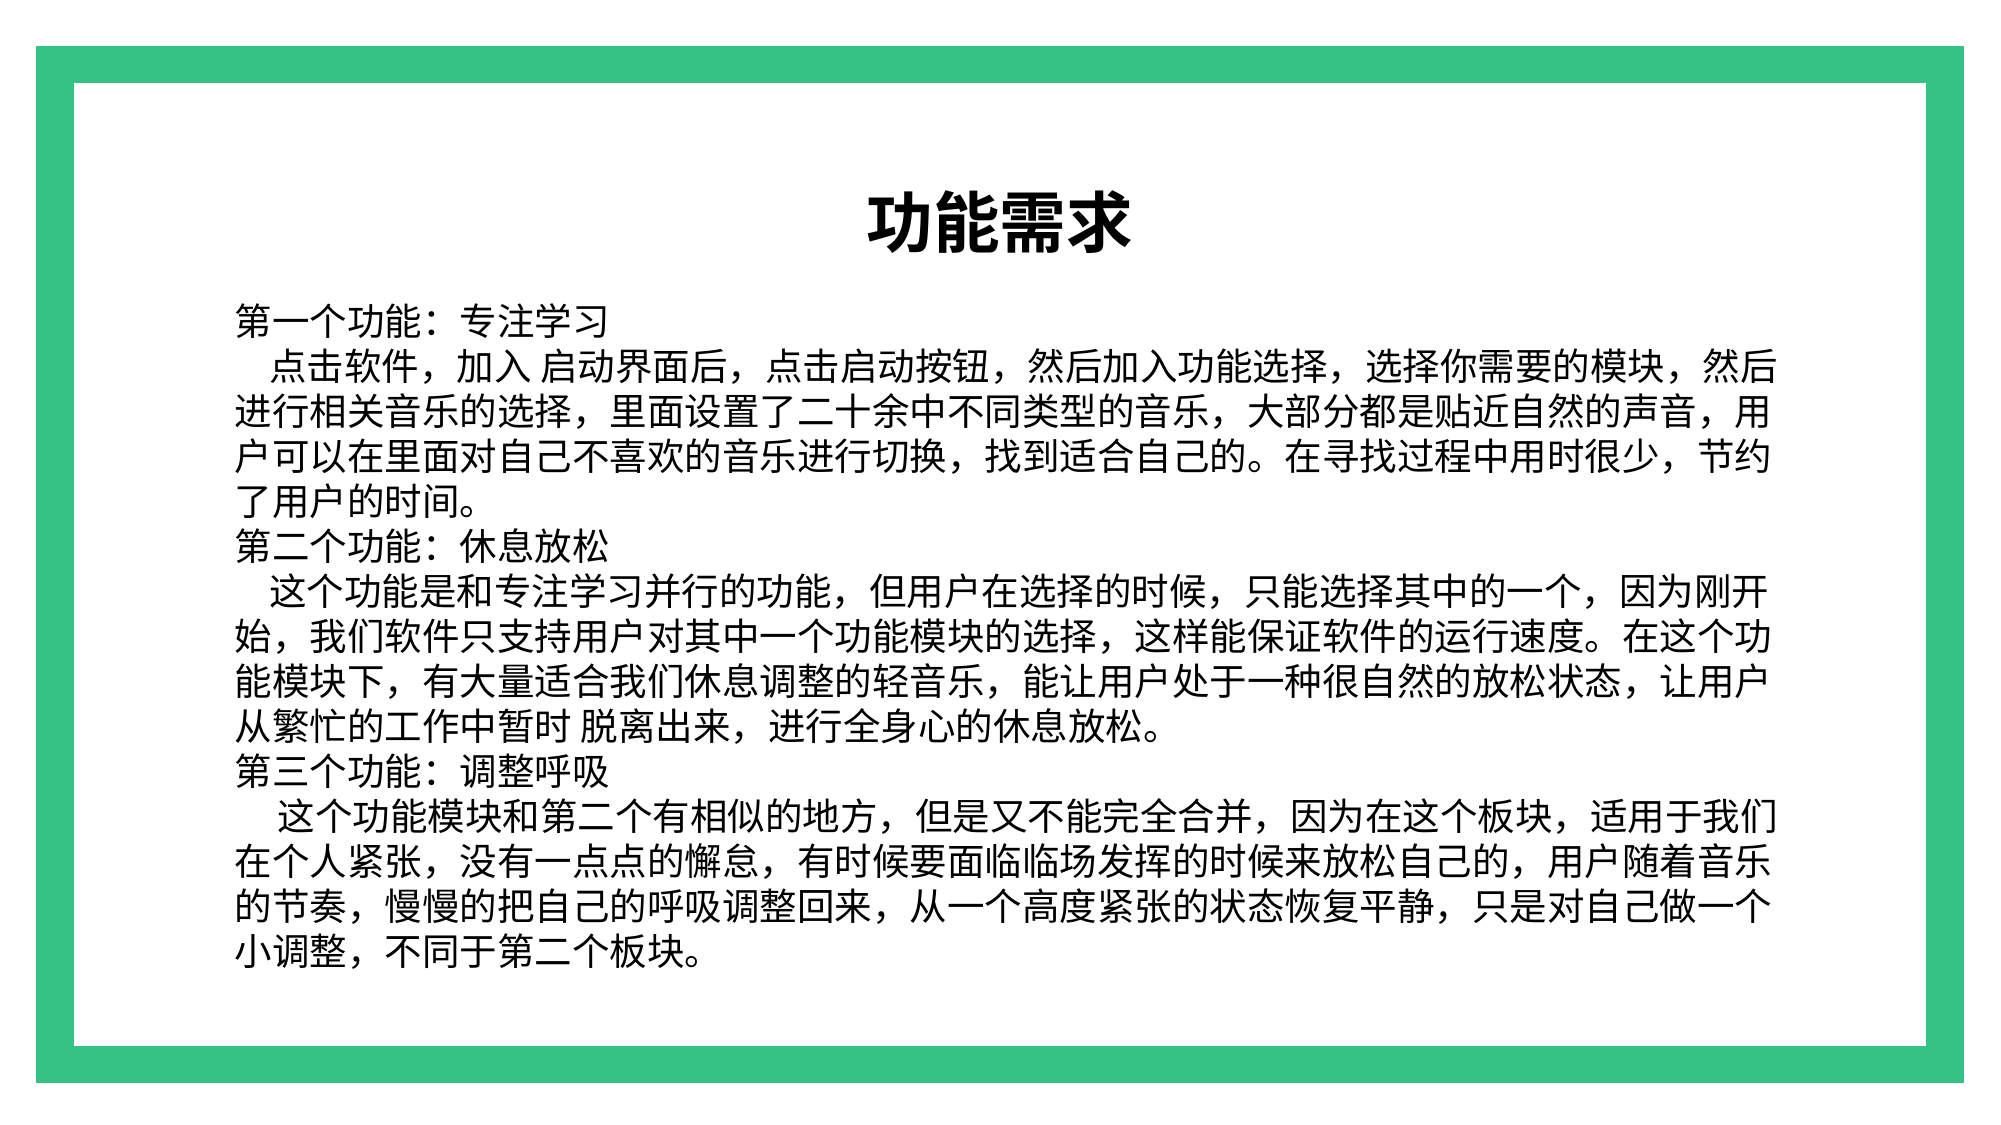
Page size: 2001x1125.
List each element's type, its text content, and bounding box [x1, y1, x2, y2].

text_box 功能需求 [851, 173, 1149, 268]
text_box 第一个功能：专注学习 点击软件，加入 启动界面后，点击启动按钮，然后加入功能选择，选择你需要的模块，然后进行相关音乐的选择，里面设置了二十余中不同类型的音乐，大部分都是贴近自然的声音，用户可以在里面对自己不喜欢的音乐进行切换，找到适合自己的。在寻找过程中用时很少，节约了用户的时间。 第二个功能：休息放松 这个功能是和专注学习并行的功能，但用户在选择的时候，只能选择其中的一个，因为刚开始，我们软件只支持用户对其中一个功能模块的选择，这样能保证软件的运行速度。在这个功能模块下，有大量适合我们休息调整的轻音乐，能让用户处于一种很自然的放松状态，让用户从繁忙的工作中暂时 脱离出来，进行全身心的休息放松。 第三个功能：调整呼吸 这个功能模块和第二个有相似的地方，但是又不能完全合并，因为在这个板块，适用于我们在个人紧张，没有一点点的懈怠，有时候要面临临场发挥的时候来放松自己的，用户随着音乐的节奏，慢慢的把自己的呼吸调整回来，从一个高度紧张的状态恢复平静，只是对自己做一个小调整，不同于第二个板块。 [219, 290, 1815, 1060]
